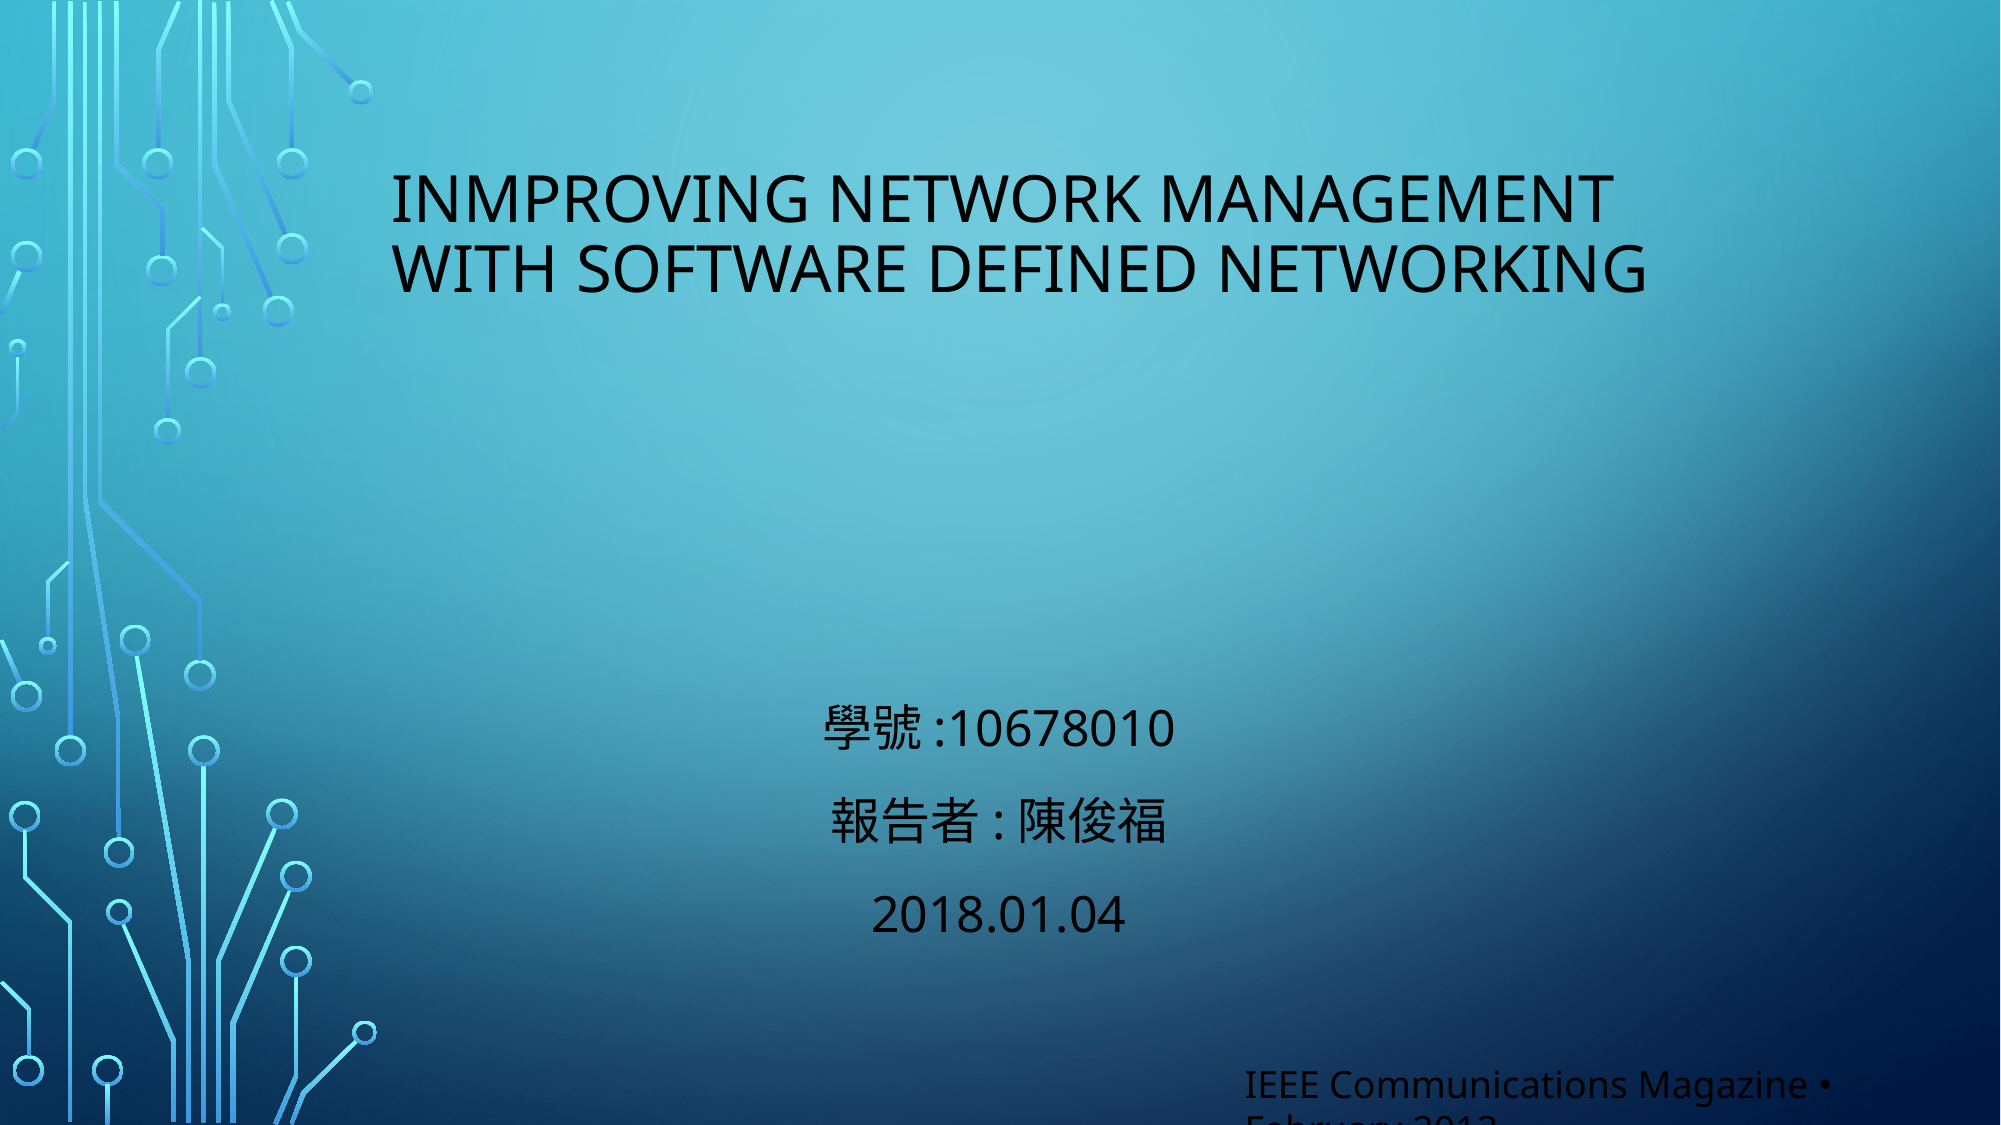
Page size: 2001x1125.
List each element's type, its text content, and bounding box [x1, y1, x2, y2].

title INMPROVING NETWORK MANAGEMENT WITH SOFTWARE DEFINED NETWORKING [376, 111, 1722, 315]
subtitle 學號:10678010 報告者:陳俊福 2018.01.04 [345, 676, 1652, 1065]
text_box IEEE Communications Magazine • February 2013 [1229, 1053, 2000, 1125]
